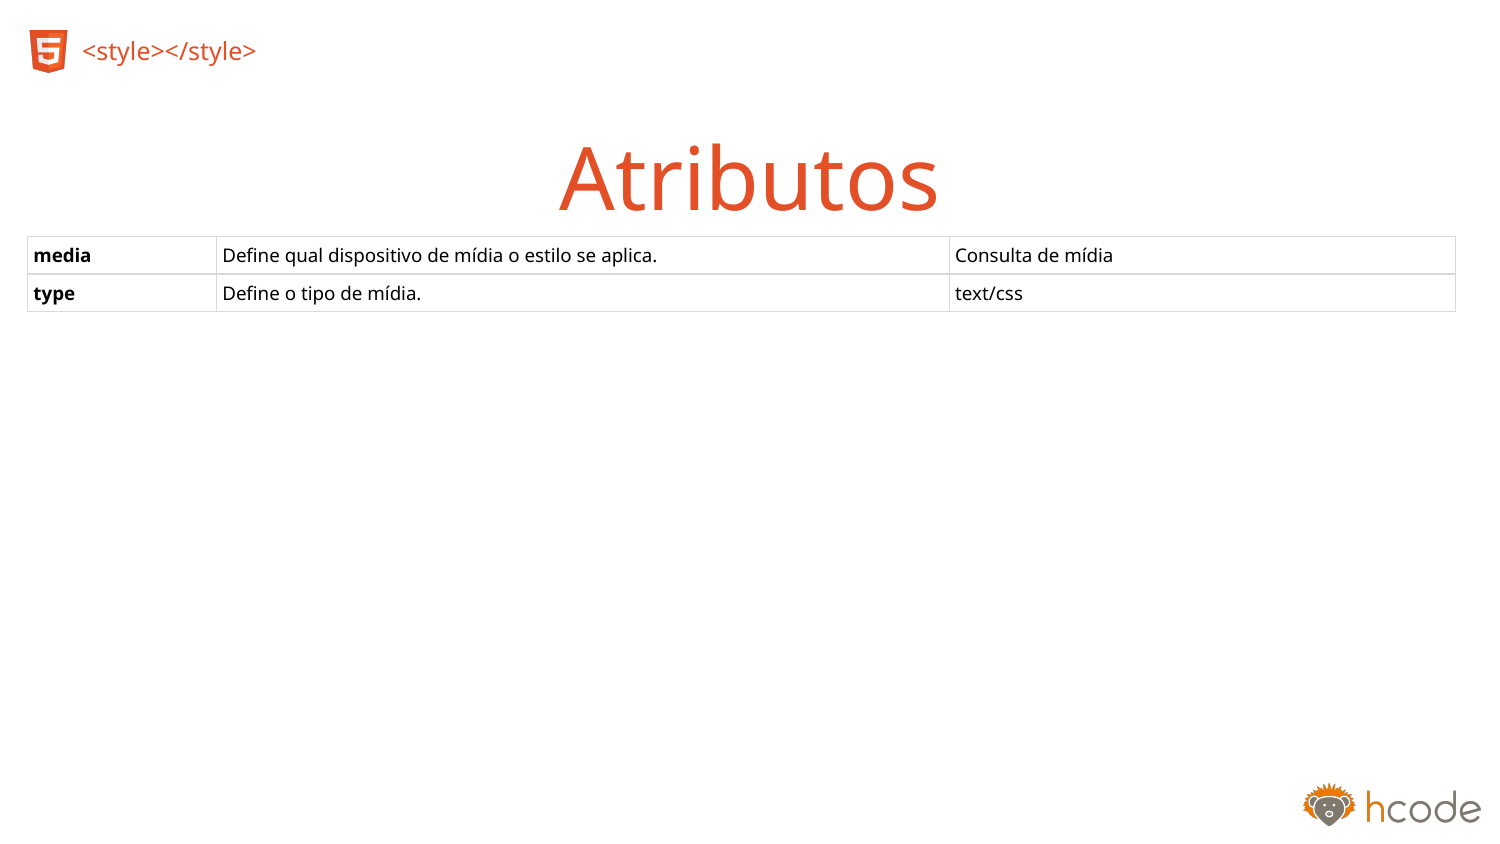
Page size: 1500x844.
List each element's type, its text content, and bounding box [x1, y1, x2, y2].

table_cell type [28, 275, 216, 311]
picture [1303, 783, 1482, 827]
picture [27, 30, 70, 73]
table_cell text/css [950, 275, 1455, 311]
text_box <style></style> [67, 20, 1445, 84]
table_cell Define o tipo de mídia. [217, 275, 949, 311]
table_header Consulta de mídia [950, 237, 1455, 273]
table_header Define qual dispositivo de mídia o estilo se aplica. [217, 237, 949, 273]
text_box Atributos [107, 108, 1393, 236]
table_header media [28, 237, 216, 273]
